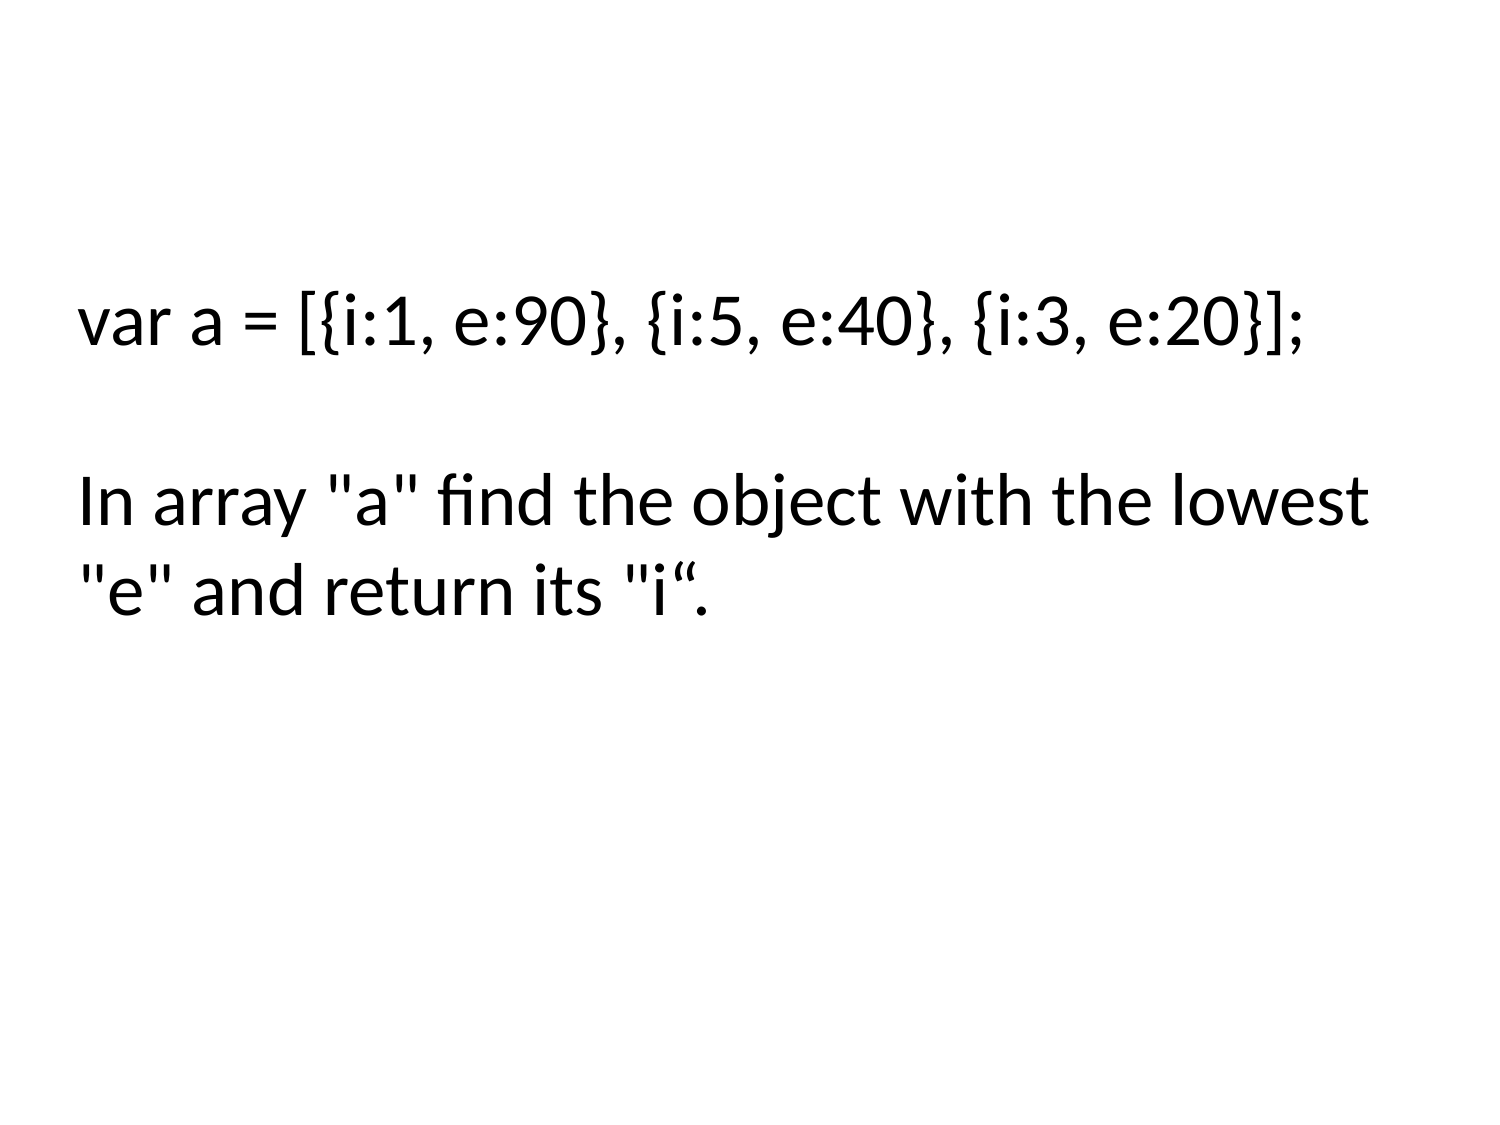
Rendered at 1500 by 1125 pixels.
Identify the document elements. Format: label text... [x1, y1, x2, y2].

title var a = [{i:1, e:90}, {i:5, e:40}, {i:3, e:20}]; In array "a" find the object with the lowest "e" and return its "i“. [62, 375, 1463, 617]
